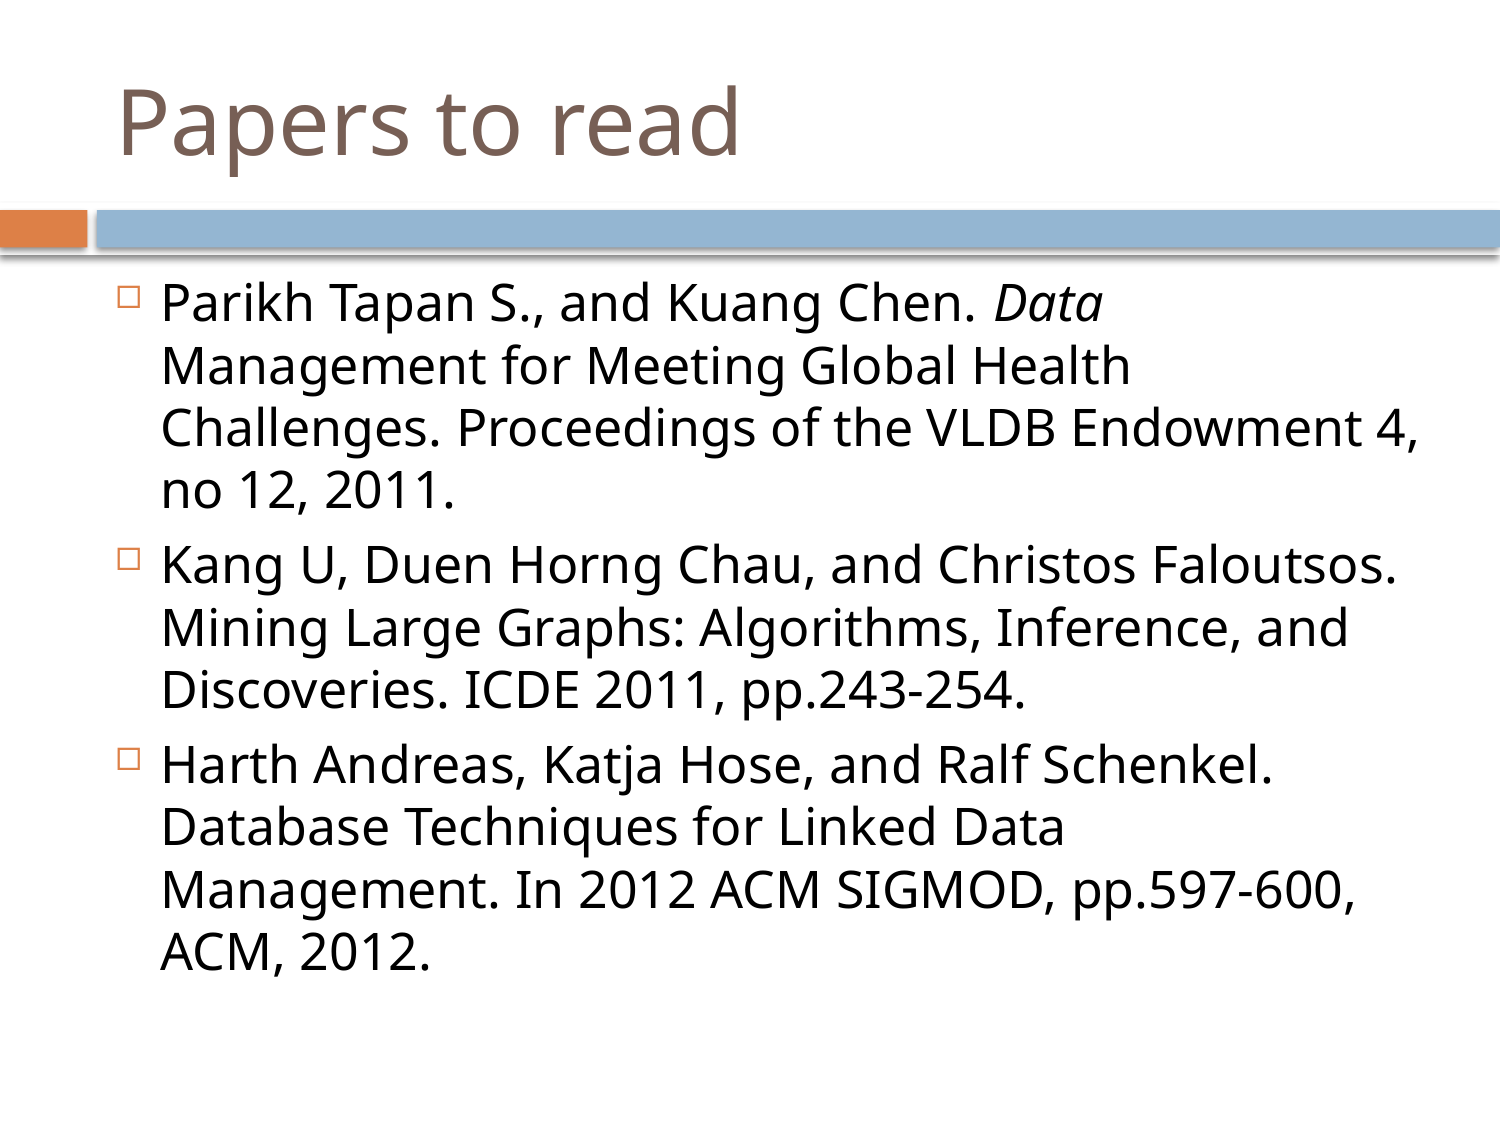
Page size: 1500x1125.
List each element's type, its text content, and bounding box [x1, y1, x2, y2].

title Papers to read [100, 37, 1438, 200]
list Parikh Tapan S., and Kuang Chen. Data Management for Meeting Global Health Challenges. Proceedings of the VLDB Endowment 4, no 12, 2011. Kang U, Duen Horng Chau, and Christos Faloutsos. Mining Large Graphs: Algorithms, Inference, and Discoveries. ICDE 2011, pp.243-254. Harth Andreas, Katja Hose, and Ralf Schenkel. Database Techniques for Linked Data Management. In 2012 ACM SIGMOD, pp.597-600, ACM, 2012. [100, 262, 1438, 1000]
